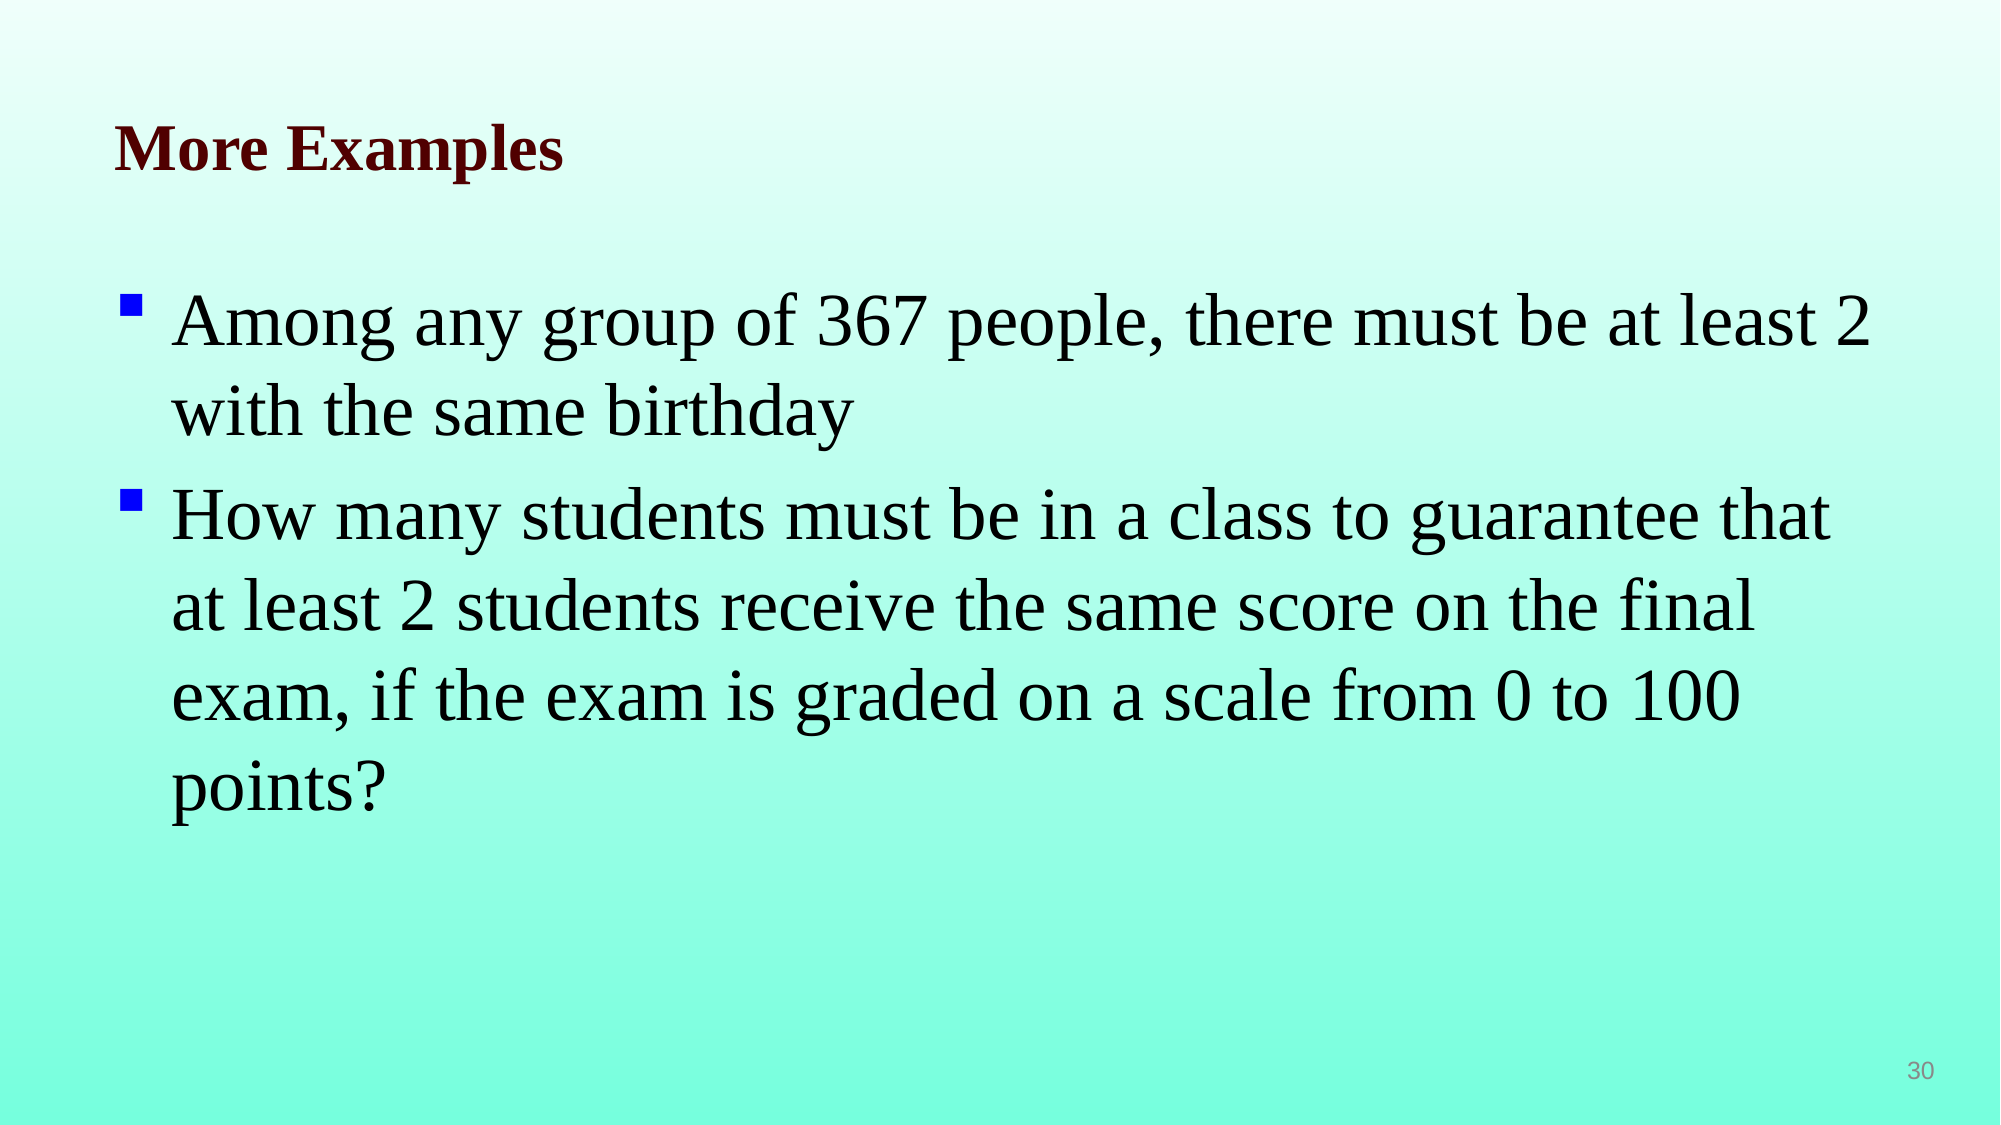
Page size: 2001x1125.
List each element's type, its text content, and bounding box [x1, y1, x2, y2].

list Among any group of 367 people, there must be at least 2 with the same birthday How many students must be in a class to guarantee that at least 2 students receive the same score on the final exam, if the exam is graded on a scale from 0 to 100 points? [99, 262, 1900, 1038]
title More Examples [99, 50, 1900, 238]
slide_number 30 [1483, 1046, 1951, 1125]
